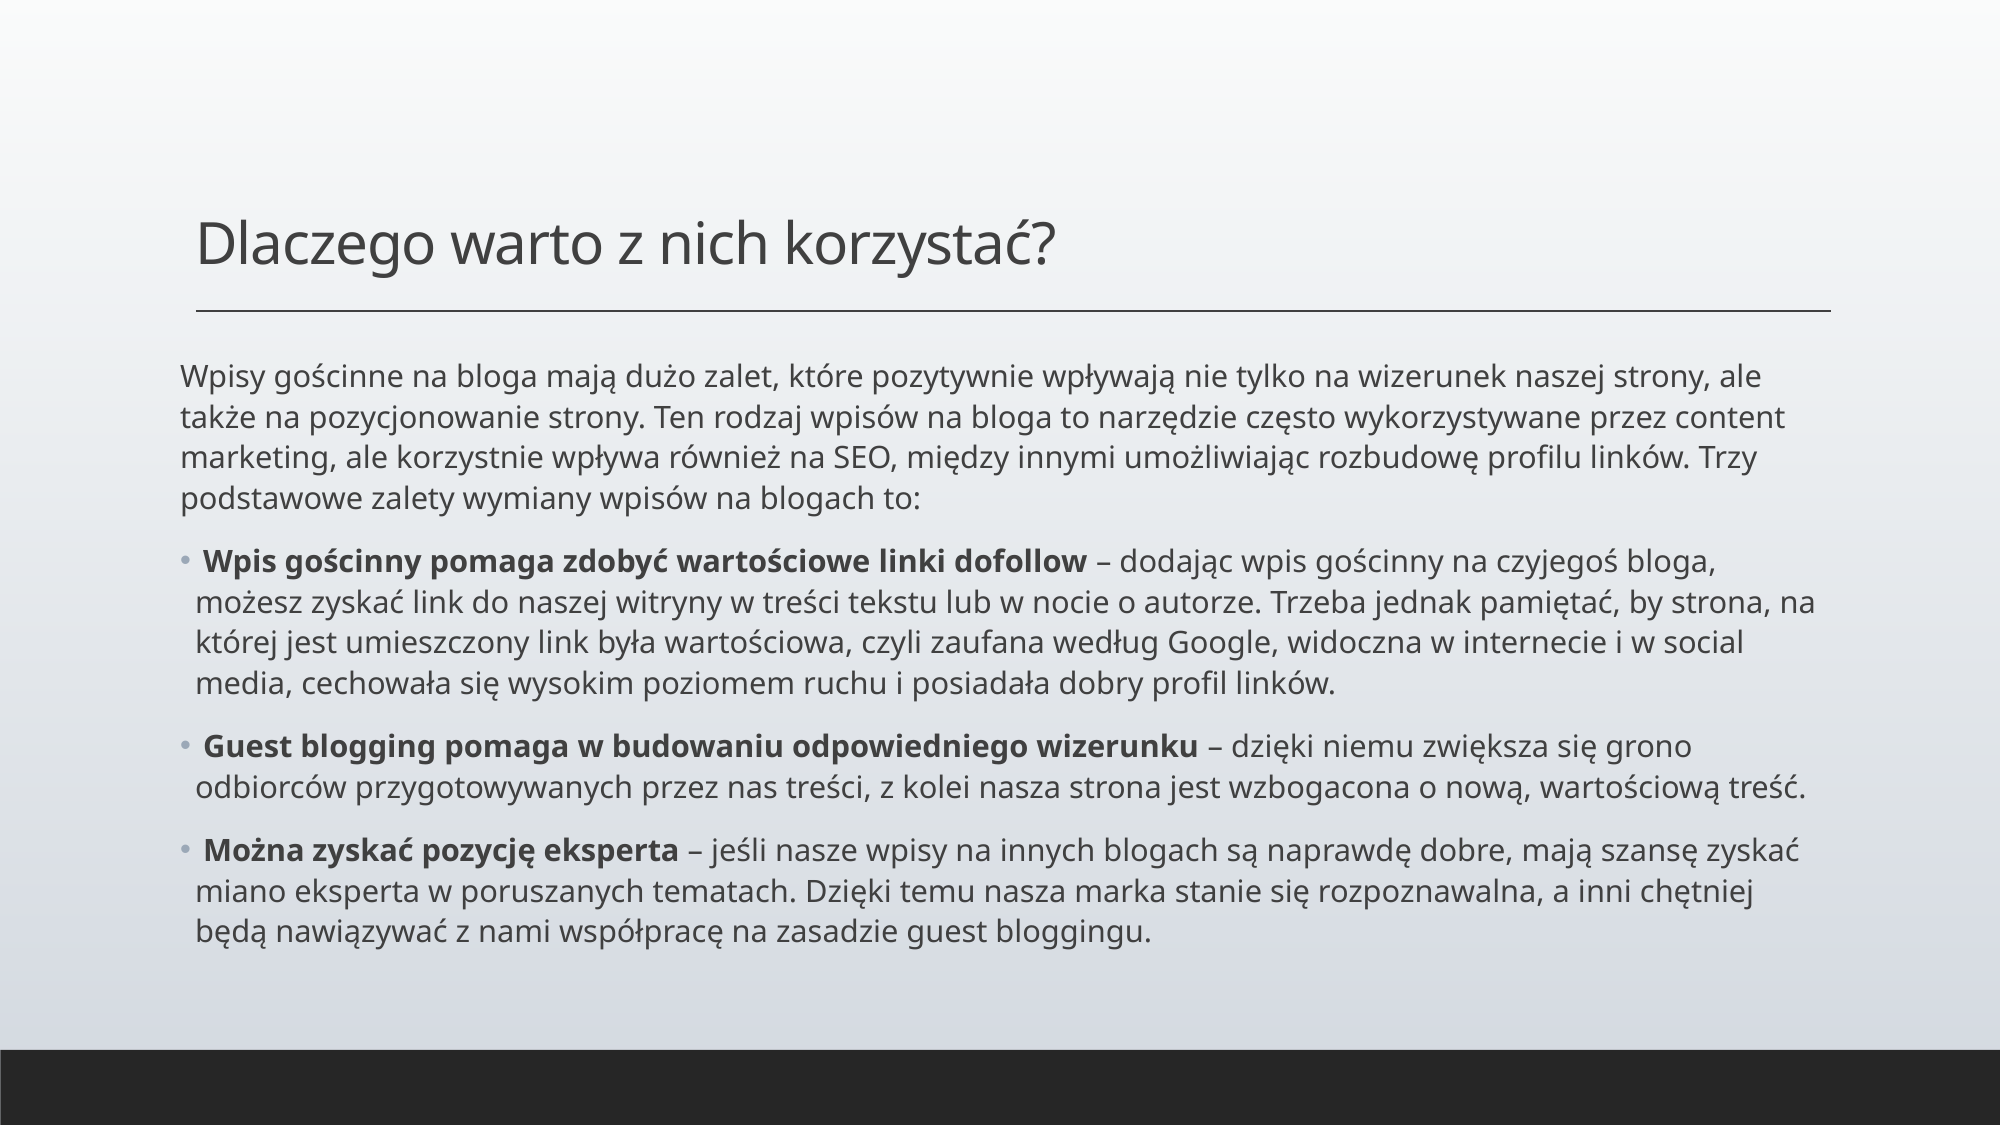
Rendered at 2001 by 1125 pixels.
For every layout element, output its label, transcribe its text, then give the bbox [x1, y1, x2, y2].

list Wpisy gościnne na bloga mają dużo zalet, które pozytywnie wpływają nie tylko na wizerunek naszej strony, ale także na pozycjonowanie strony. Ten rodzaj wpisów na bloga to narzędzie często wykorzystywane przez content marketing, ale korzystnie wpływa również na SEO, między innymi umożliwiając rozbudowę profilu linków. Trzy podstawowe zalety wymiany wpisów na blogach to: Wpis gościnny pomaga zdobyć wartościowe linki dofollow – dodając wpis gościnny na czyjegoś bloga, możesz zyskać link do naszej witryny w treści tekstu lub w nocie o autorze. Trzeba jednak pamiętać, by strona, na której jest umieszczony link była wartościowa, czyli zaufana według Google, widoczna w internecie i w social media, cechowała się wysokim poziomem ruchu i posiadała dobry profil linków. Guest blogging pomaga w budowaniu odpowiedniego wizerunku – dzięki niemu zwiększa się grono odbiorców przygotowywanych przez nas treści, z kolei nasza strona jest wzbogacona o nową, wartościową treść. Można zyskać pozycję eksperta – jeśli nasze wpisy na innych blogach są naprawdę dobre, mają szansę zyskać miano eksperta w poruszanych tematach. Dzięki temu nasza marka stanie się rozpoznawalna, a inni chętniej będą nawiązywać z nami współpracę na zasadzie guest bloggingu. [180, 345, 1830, 963]
title Dlaczego warto z nich korzystać? [180, 47, 1830, 285]
